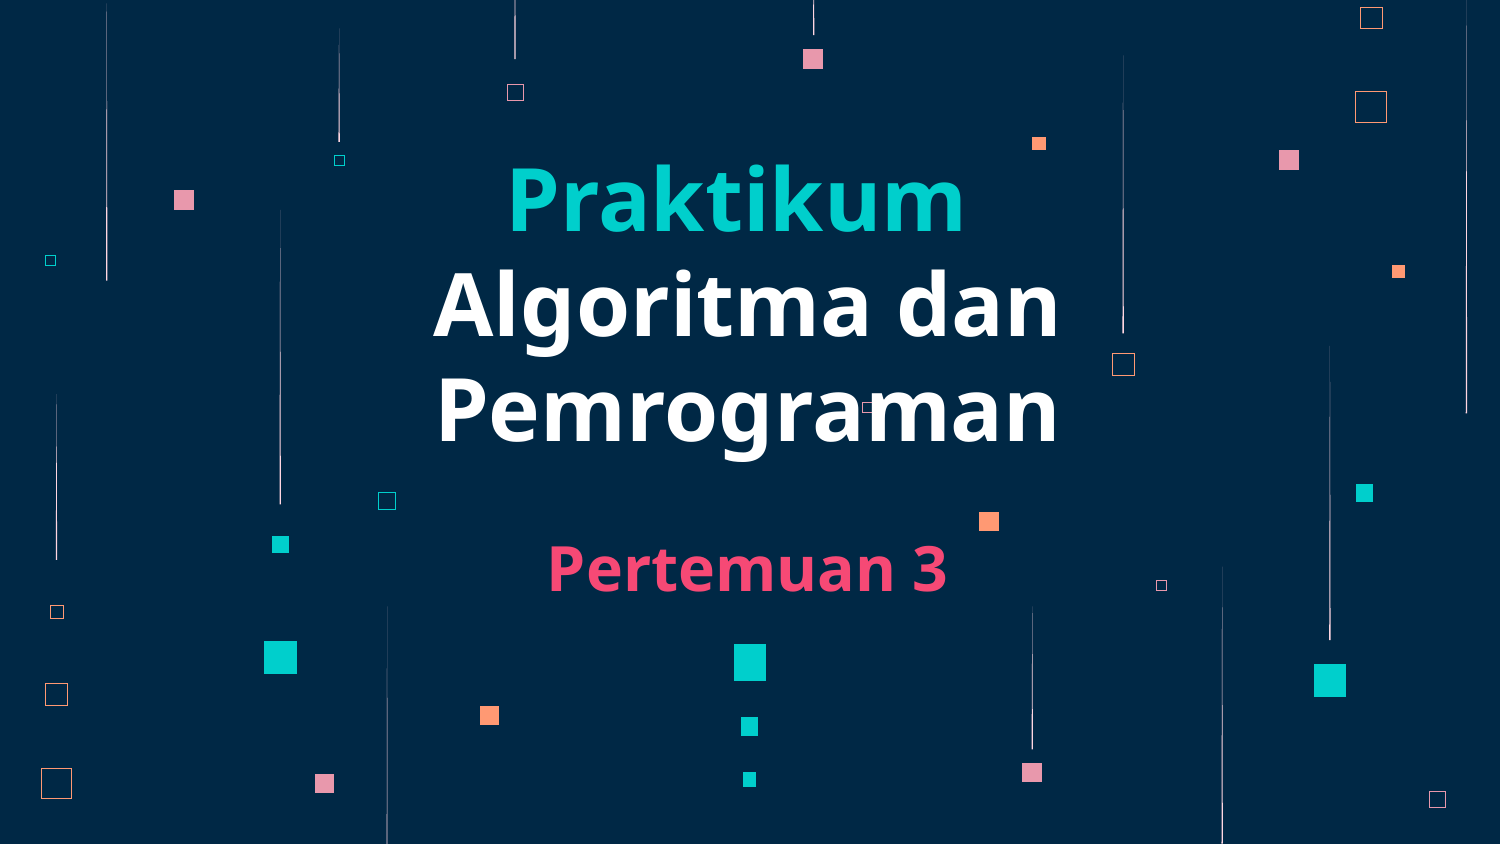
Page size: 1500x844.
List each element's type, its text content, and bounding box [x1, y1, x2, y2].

title Praktikum Algoritma dan Pemrograman [109, 137, 1387, 474]
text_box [1111, 55, 1135, 376]
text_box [1313, 345, 1347, 698]
text_box [979, 511, 999, 532]
text_box [479, 705, 500, 726]
text_box [1032, 137, 1046, 151]
text_box [314, 773, 335, 794]
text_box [733, 644, 767, 787]
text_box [1022, 606, 1043, 783]
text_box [263, 209, 297, 675]
subtitle Pertemuan 3 [477, 513, 1019, 644]
